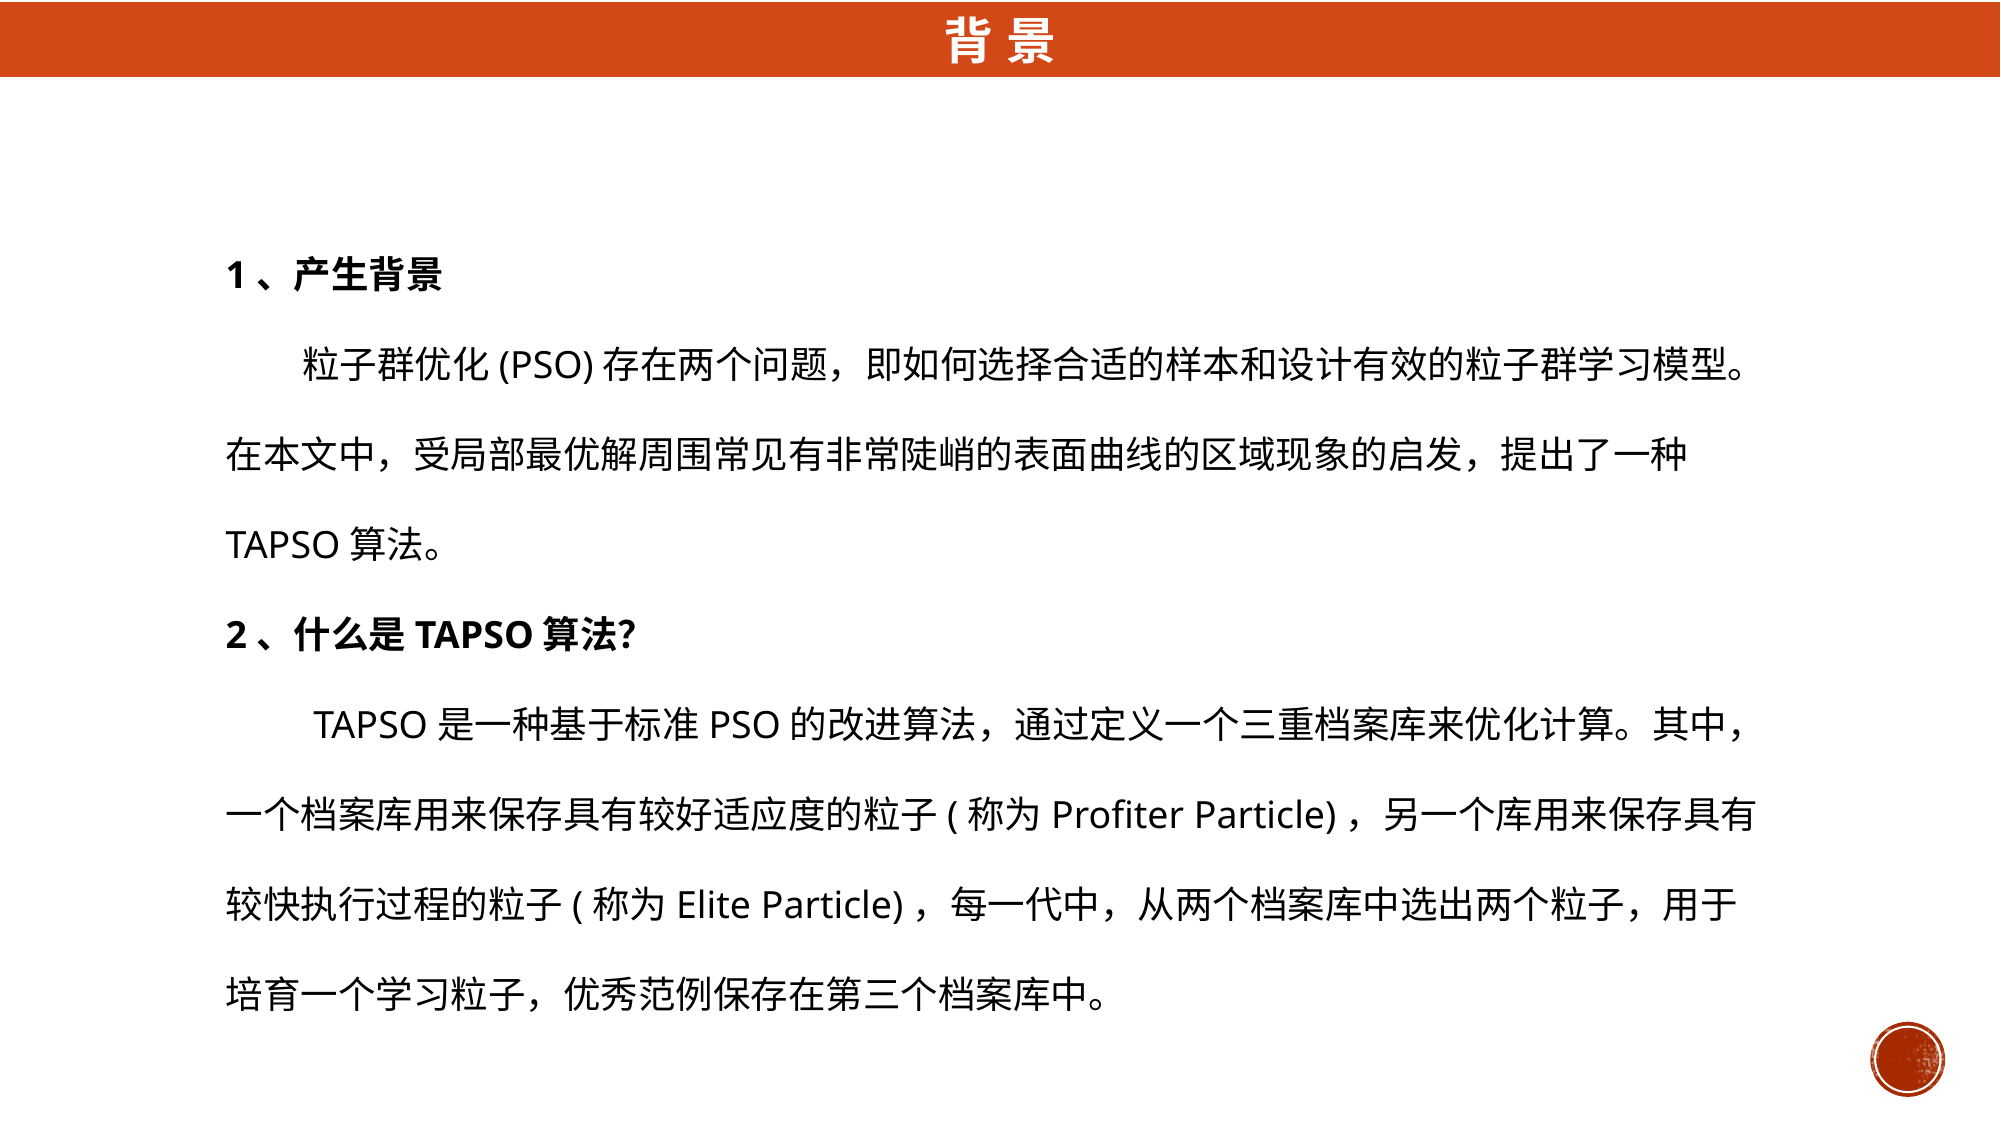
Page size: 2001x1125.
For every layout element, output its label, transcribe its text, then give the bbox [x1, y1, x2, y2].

text_box 1、产生背景 粒子群优化(PSO)存在两个问题，即如何选择合适的样本和设计有效的粒子群学习模型。在本文中，受局部最优解周围常见有非常陡峭的表面曲线的区域现象的启发，提出了一种TAPSO算法。 2、什么是TAPSO算法？ TAPSO是一种基于标准PSO的改进算法，通过定义一个三重档案库来优化计算。其中，一个档案库用来保存具有较好适应度的粒子(称为Profiter Particle)，另一个库用来保存具有较快执行过程的粒子(称为Elite Particle)，每一代中，从两个档案库中选出两个粒子，用于培育一个学习粒子，优秀范例保存在第三个档案库中。 [210, 198, 1789, 1113]
text_box 背景 [0, 2, 2000, 77]
